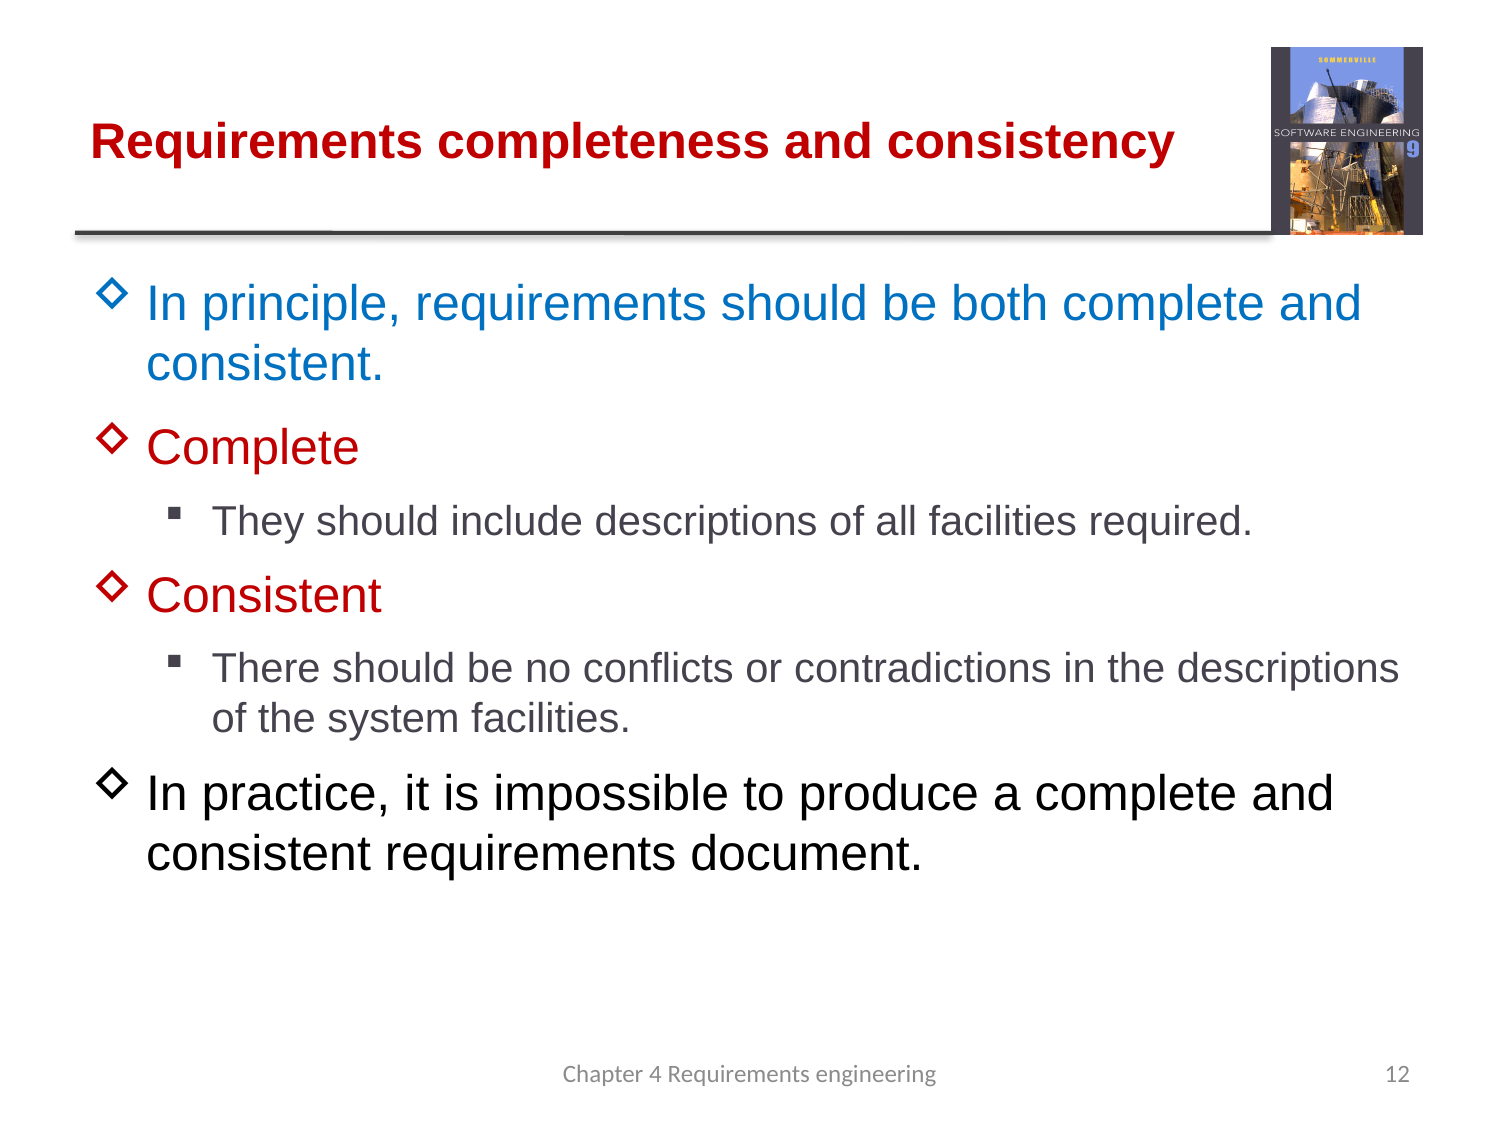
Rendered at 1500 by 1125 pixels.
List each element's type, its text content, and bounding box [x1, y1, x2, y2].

title Requirements completeness and consistency [74, 44, 1272, 233]
picture [1272, 47, 1423, 235]
footer Chapter 4 Requirements engineering [512, 1042, 988, 1103]
list In principle, requirements should be both complete and consistent. Complete They should include descriptions of all facilities required. Consistent There should be no conflicts or contradictions in the descriptions of the system facilities. In practice, it is impossible to produce a complete and consistent requirements document. [75, 262, 1425, 1005]
slide_number 12 [1074, 1042, 1425, 1103]
